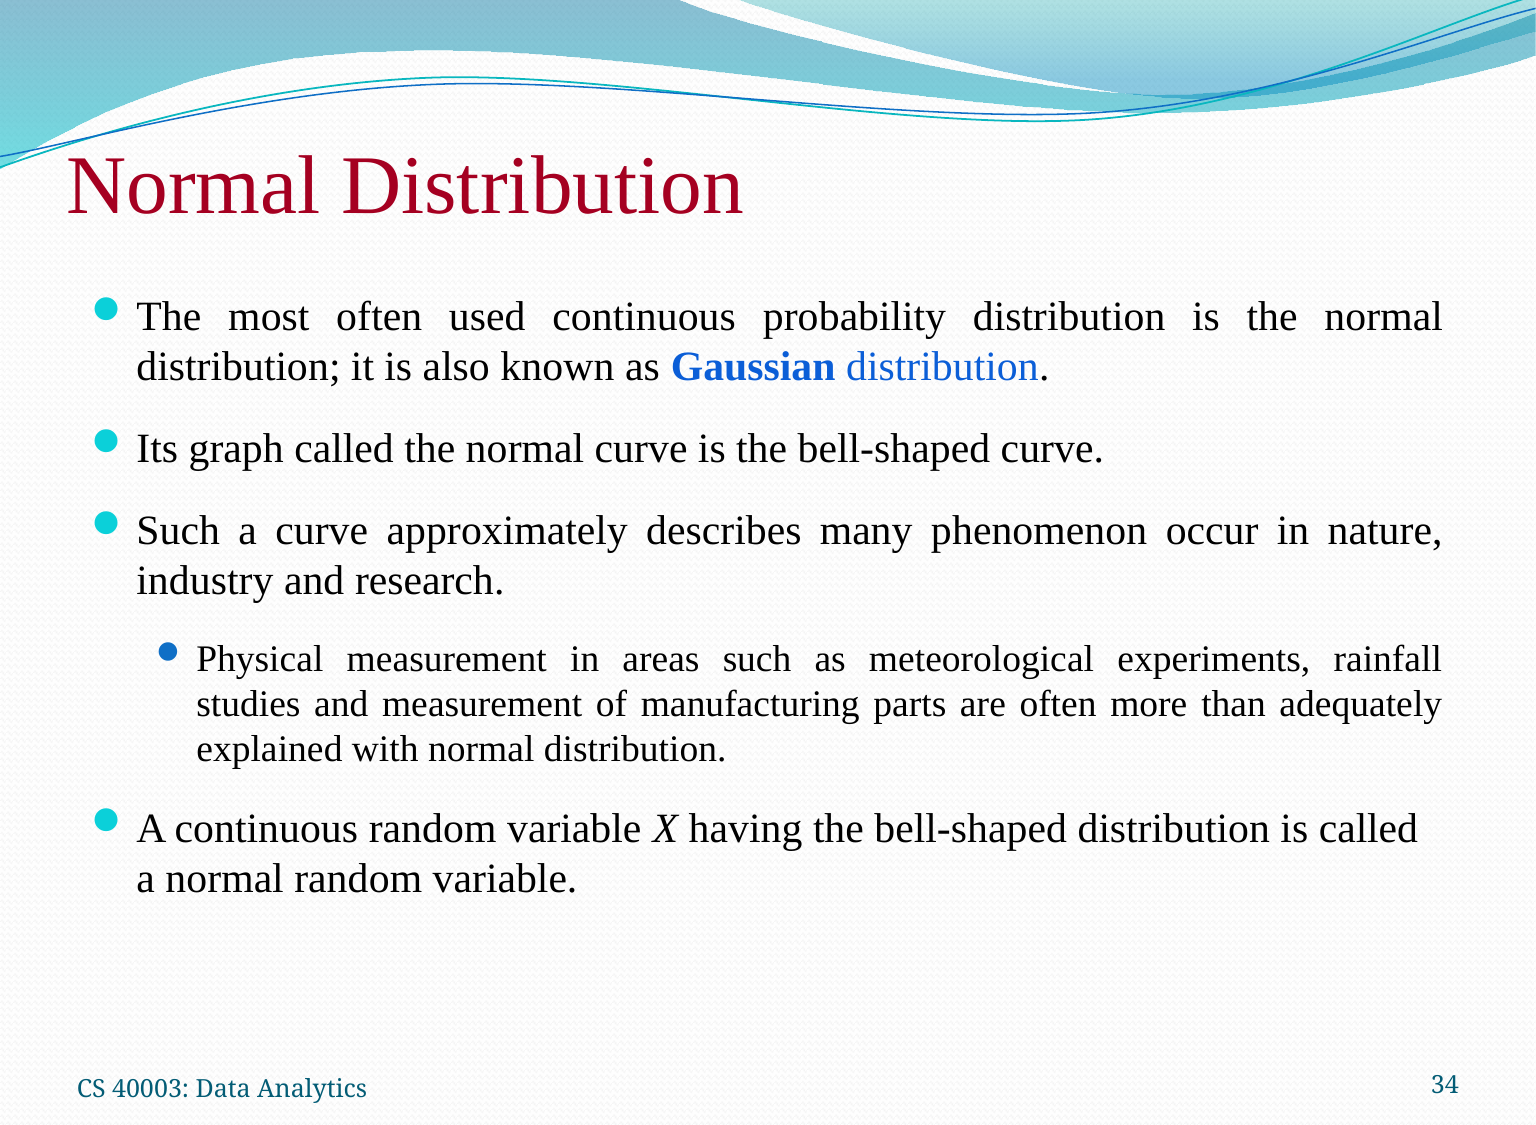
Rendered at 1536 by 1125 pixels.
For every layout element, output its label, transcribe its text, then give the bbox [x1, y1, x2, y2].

title Normal Distribution [66, 42, 1449, 231]
slide_number 34 [1330, 1042, 1459, 1103]
slide_number CS 40003: Data Analytics [76, 1042, 436, 1103]
list The most often used continuous probability distribution is the normal distribution; it is also known as Gaussian distribution. Its graph called the normal curve is the bell-shaped curve. Such a curve approximately describes many phenomenon occur in nature, industry and research. Physical measurement in areas such as meteorological experiments, rainfall studies and measurement of manufacturing parts are often more than adequately explained with normal distribution. A continuous random variable X having the bell-shaped distribution is called a normal random variable. [76, 281, 1459, 1002]
